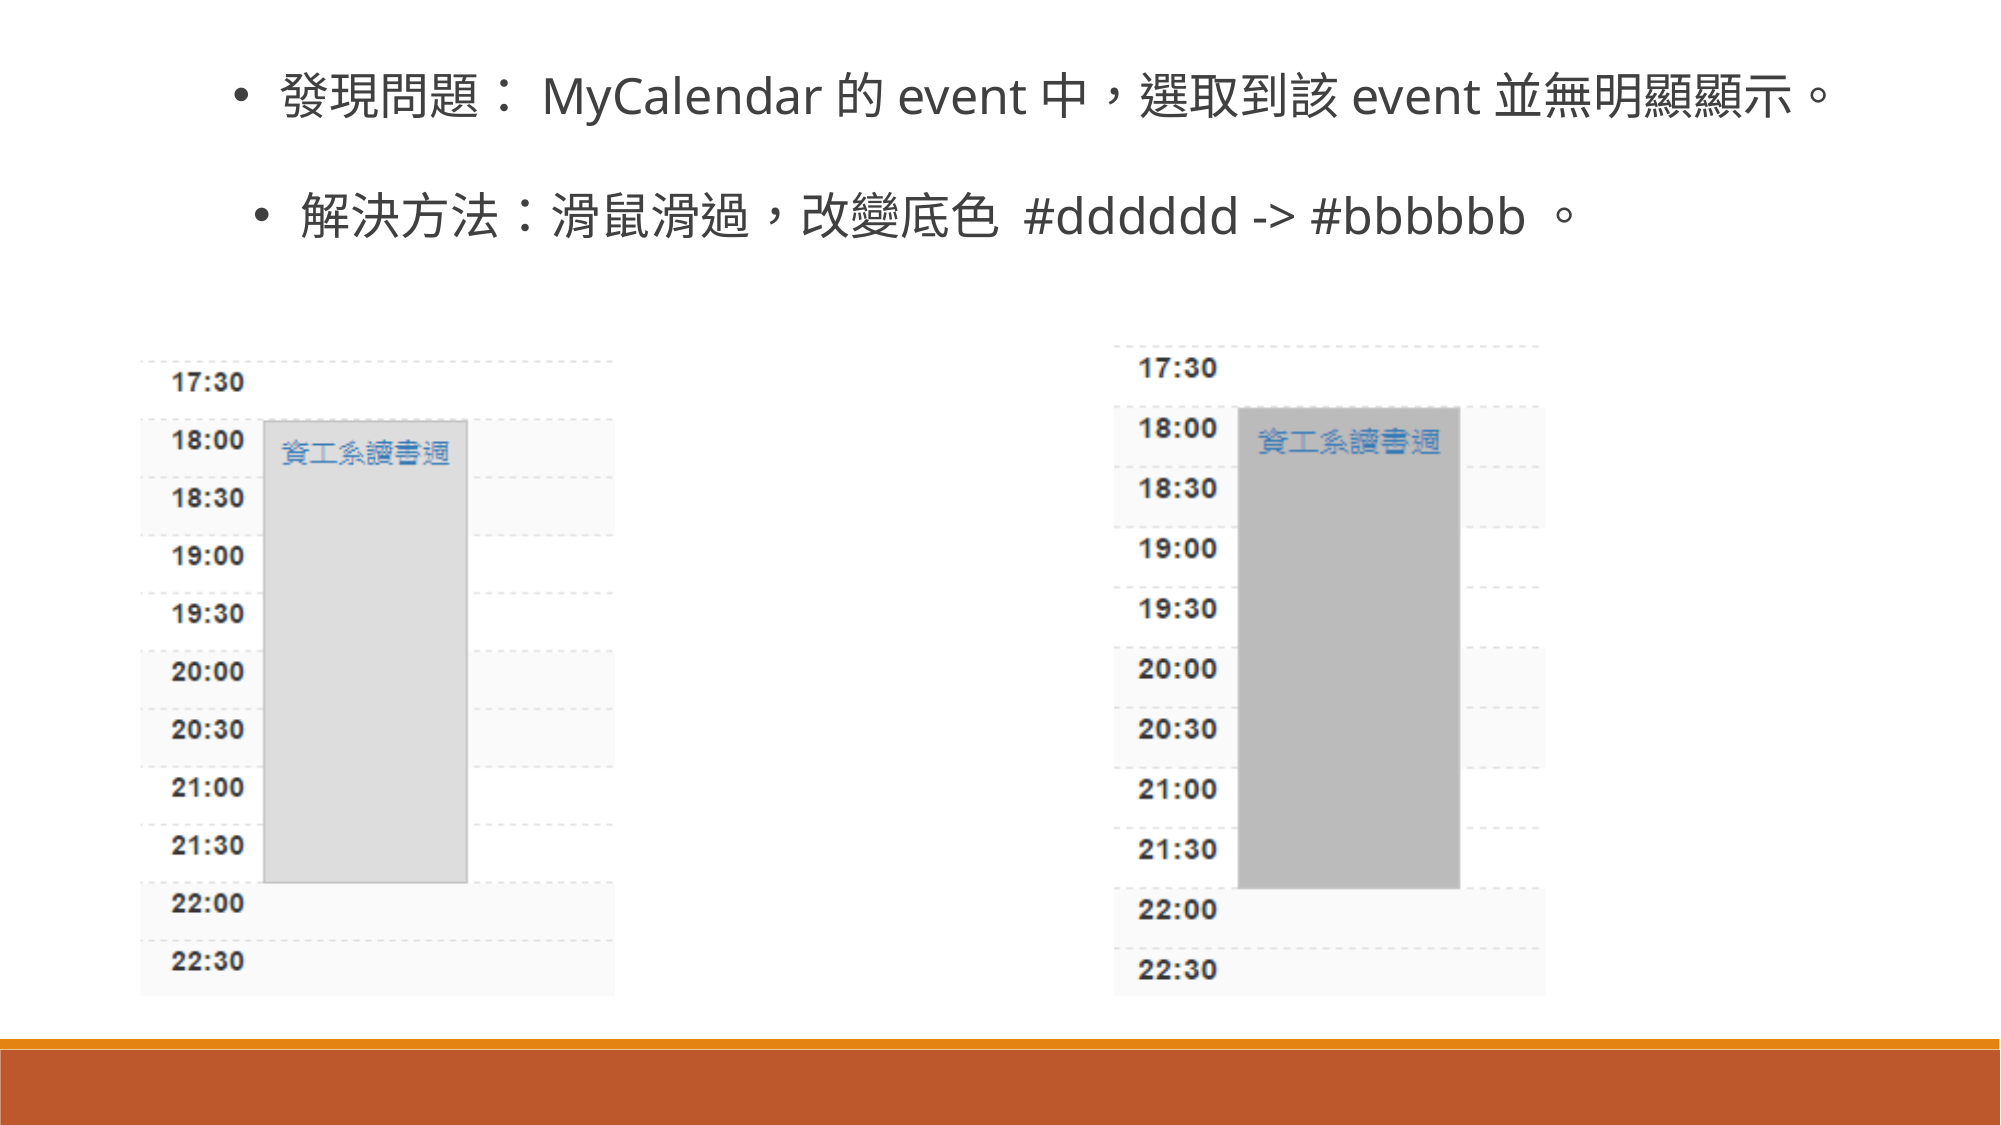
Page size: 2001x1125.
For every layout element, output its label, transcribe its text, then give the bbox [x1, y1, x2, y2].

picture [1114, 334, 1546, 996]
text_box 發現問題：MyCalendar的event中，選取到該event並無明顯顯示。 [217, 57, 1859, 132]
text_box 解決方法：滑鼠滑過，改變底色 #dddddd -> #bbbbbb。 [238, 177, 1604, 253]
picture [102, 334, 615, 996]
